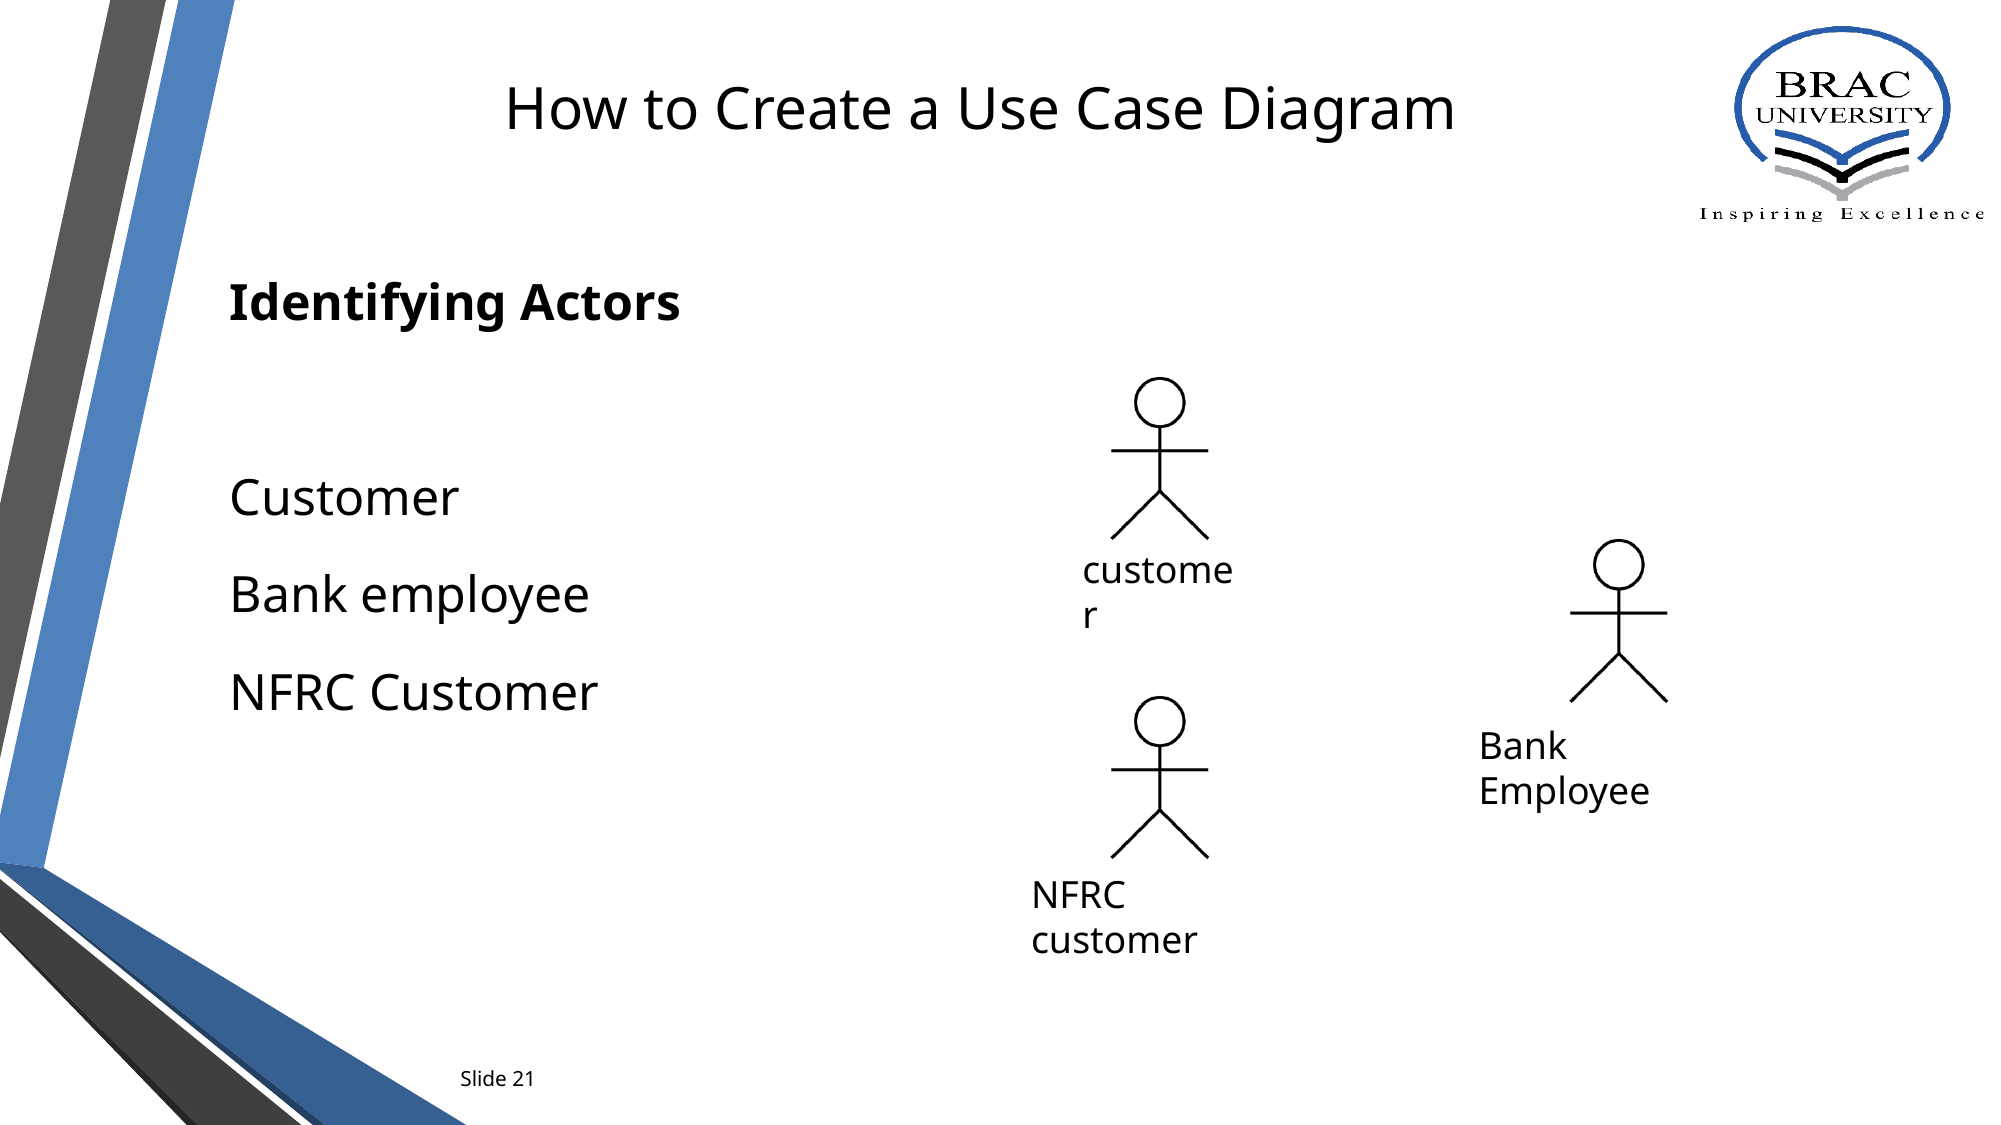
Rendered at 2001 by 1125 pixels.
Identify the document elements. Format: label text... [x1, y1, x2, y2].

title How to Create a Use Case Diagram [343, 50, 1619, 163]
slide_number Slide 21 [445, 1061, 1608, 1122]
text_box NFRC customer [1016, 863, 1304, 969]
text_box Bank Employee [1463, 714, 1750, 820]
picture [1087, 362, 1232, 551]
picture [1087, 681, 1232, 870]
list Identifying Actors Customer Bank employee NFRC Customer [214, 262, 1934, 1050]
text_box customer [1067, 538, 1252, 644]
picture [1546, 524, 1692, 713]
picture [1700, 26, 1984, 222]
